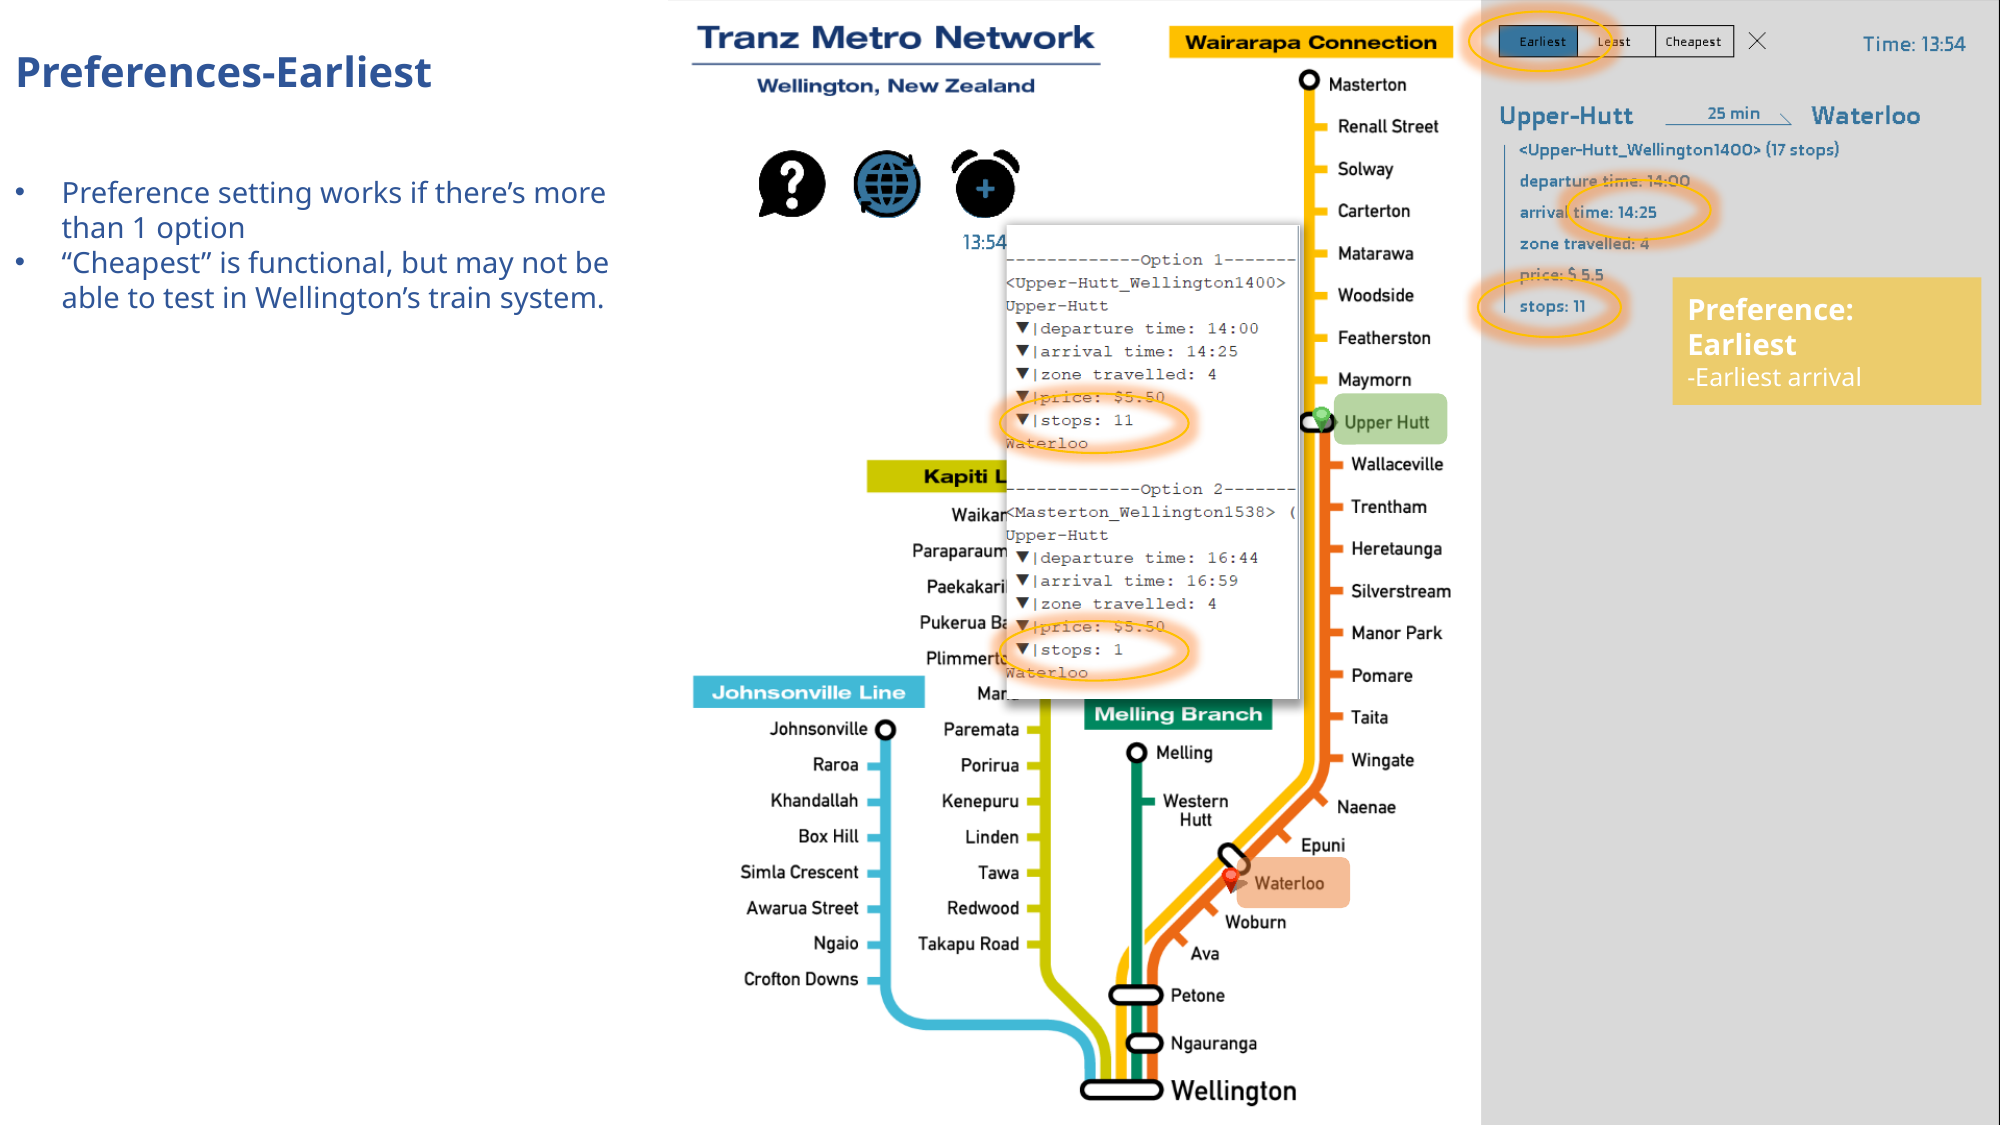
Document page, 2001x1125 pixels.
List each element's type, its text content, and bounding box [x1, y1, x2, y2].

picture [667, 0, 2000, 1125]
title Preferences-Earliest [0, 0, 667, 149]
text_box Preference setting works if there’s more than 1 option “Cheapest” is functional, but may not be able to test in Wellington’s train system. [0, 166, 667, 322]
